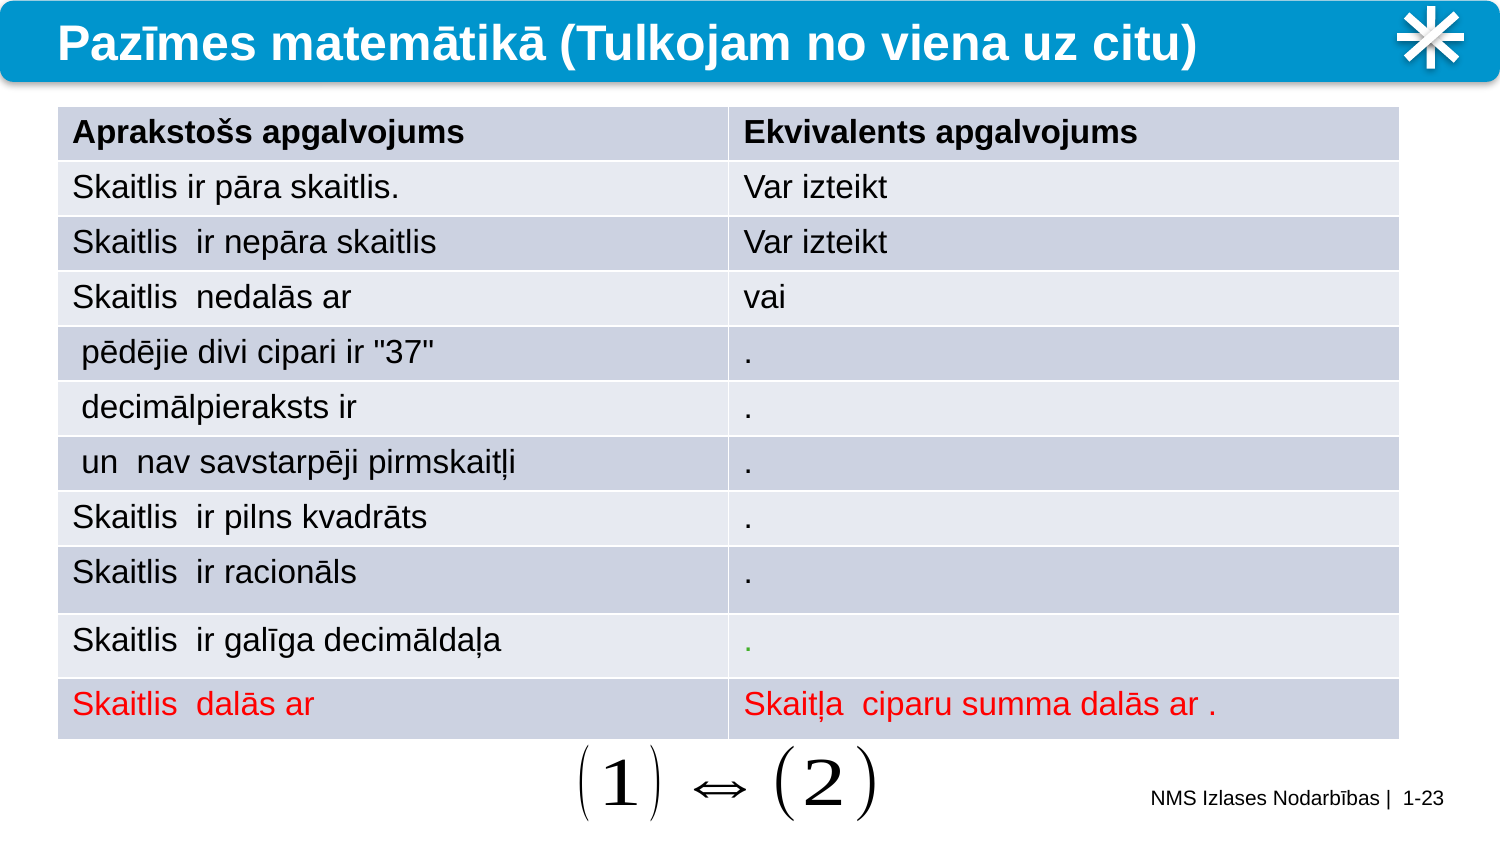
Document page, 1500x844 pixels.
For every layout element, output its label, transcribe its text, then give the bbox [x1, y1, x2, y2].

title Pazīmes matemātikā (Tulkojam no viena uz citu) [56, 10, 1297, 73]
